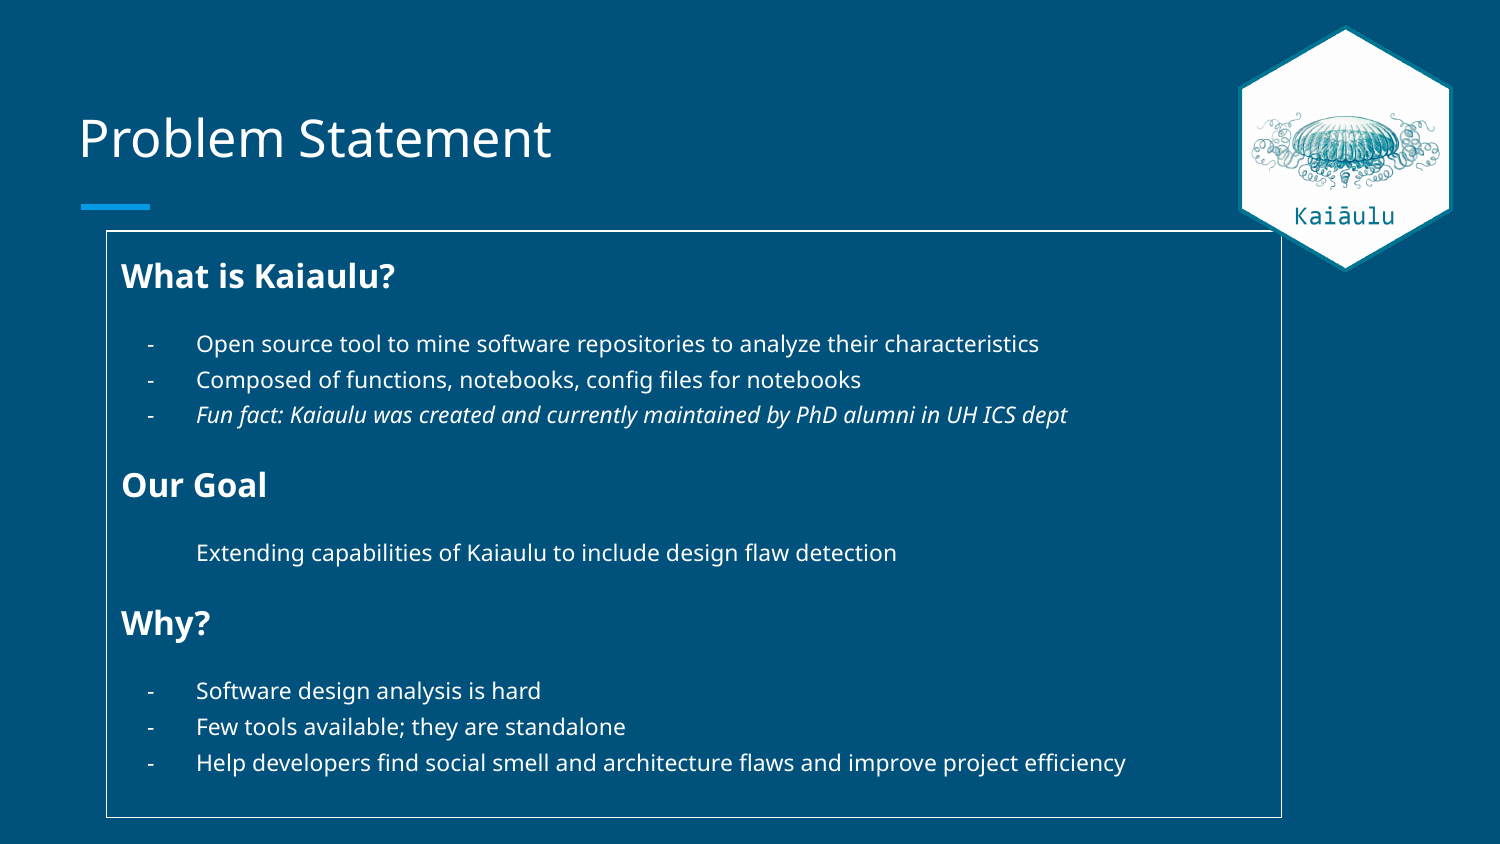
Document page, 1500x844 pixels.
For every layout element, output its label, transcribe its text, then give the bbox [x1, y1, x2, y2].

picture [1243, 31, 1448, 267]
table_header What is Kaiaulu? Open source tool to mine software repositories to analyze their characteristics Composed of functions, notebooks, config files for notebooks Fun fact: Kaiaulu was created and currently maintained by PhD alumni in UH ICS dept Our Goal Extending capabilities of Kaiaulu to include design flaw detection Why? Software design analysis is hard Few tools available; they are standalone Help developers find social smell and architecture flaws and improve project efficiency [107, 232, 1281, 817]
title Problem Statement [63, 75, 1233, 188]
